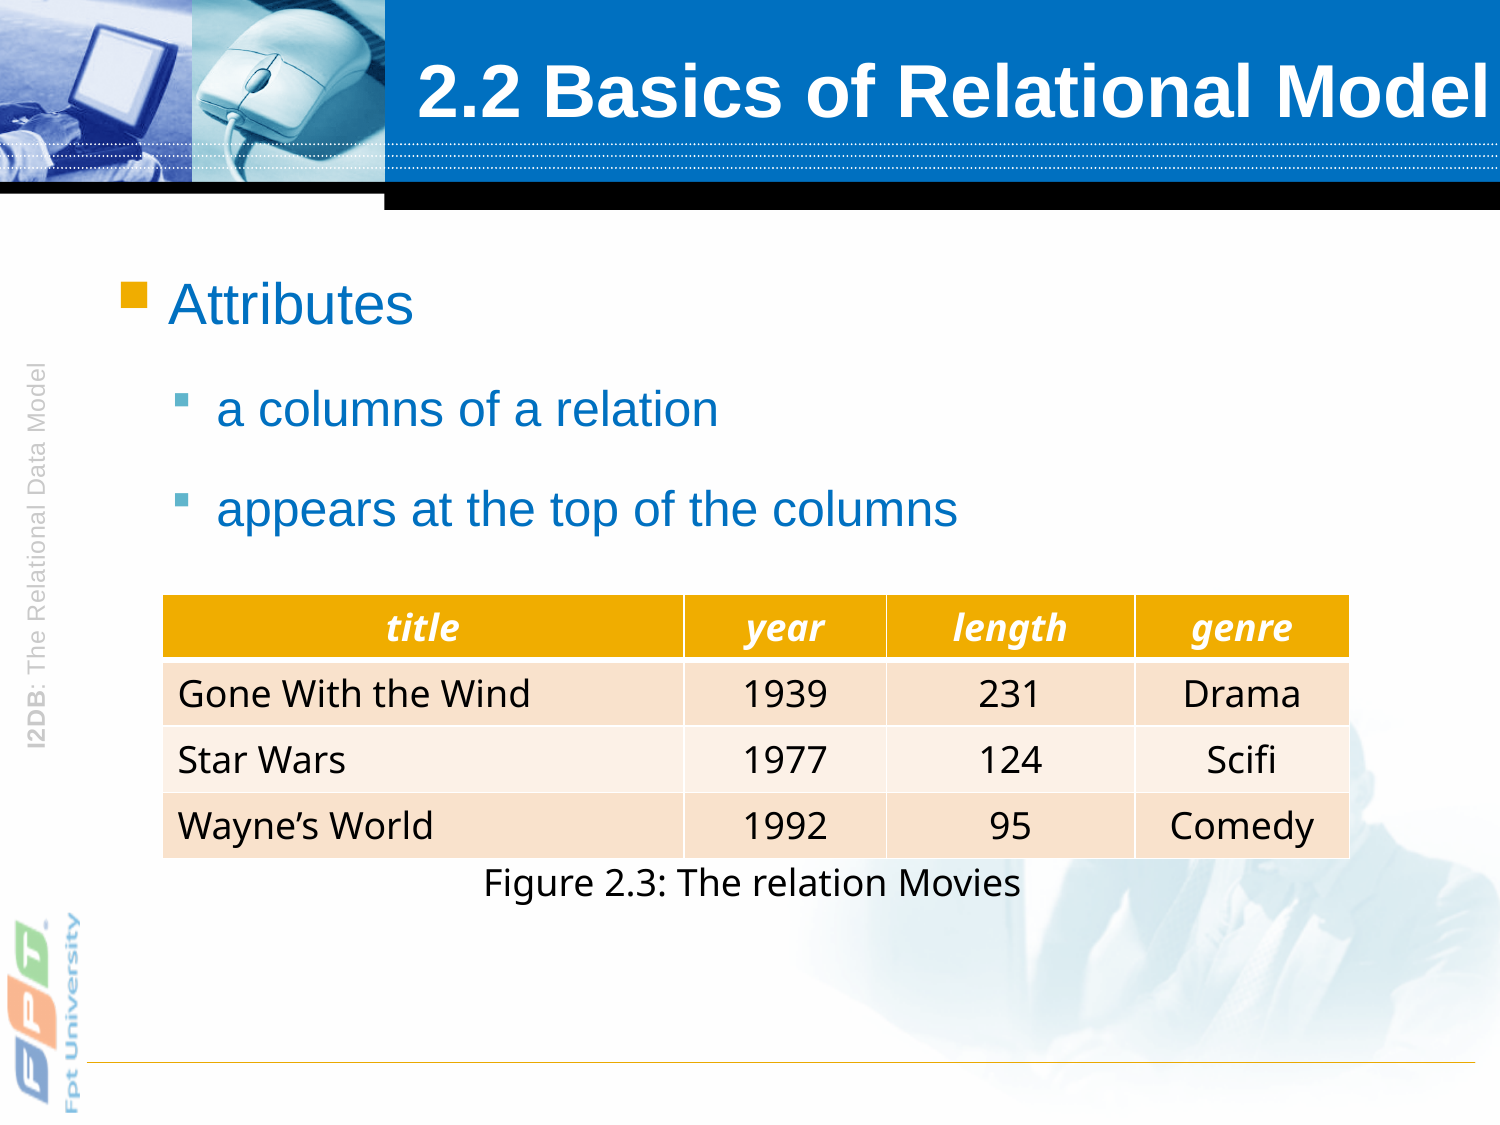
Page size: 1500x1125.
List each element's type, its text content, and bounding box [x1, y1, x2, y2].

table_header title [163, 595, 683, 657]
table_cell 95 [887, 793, 1134, 858]
table_header year [685, 595, 886, 657]
table_cell Wayne’s World [163, 793, 683, 858]
table_cell 124 [887, 727, 1134, 792]
table_header length [887, 595, 1134, 657]
table_cell 4 [8, 913, 80, 1112]
table_cell Gone With the Wind [163, 663, 683, 725]
text_box Figure 2.3: The relation Movies [468, 851, 1037, 912]
table_cell 1992 [685, 793, 886, 851]
list Attributes a columns of a relation appears at the top of the columns [87, 216, 1475, 1050]
picture [0, 0, 385, 181]
table_cell Scifi [1136, 727, 1349, 792]
table_cell Drama [1136, 663, 1349, 725]
table_cell Star Wars [163, 727, 683, 792]
picture [0, 194, 1500, 1125]
table_header genre [1136, 595, 1349, 657]
table_cell 231 [887, 663, 1134, 725]
title 2.2 Basics of Relational Model [387, 0, 1500, 175]
table_cell Comedy [1136, 793, 1349, 858]
table_cell 1939 [685, 663, 886, 725]
table_cell 1977 [685, 727, 886, 792]
